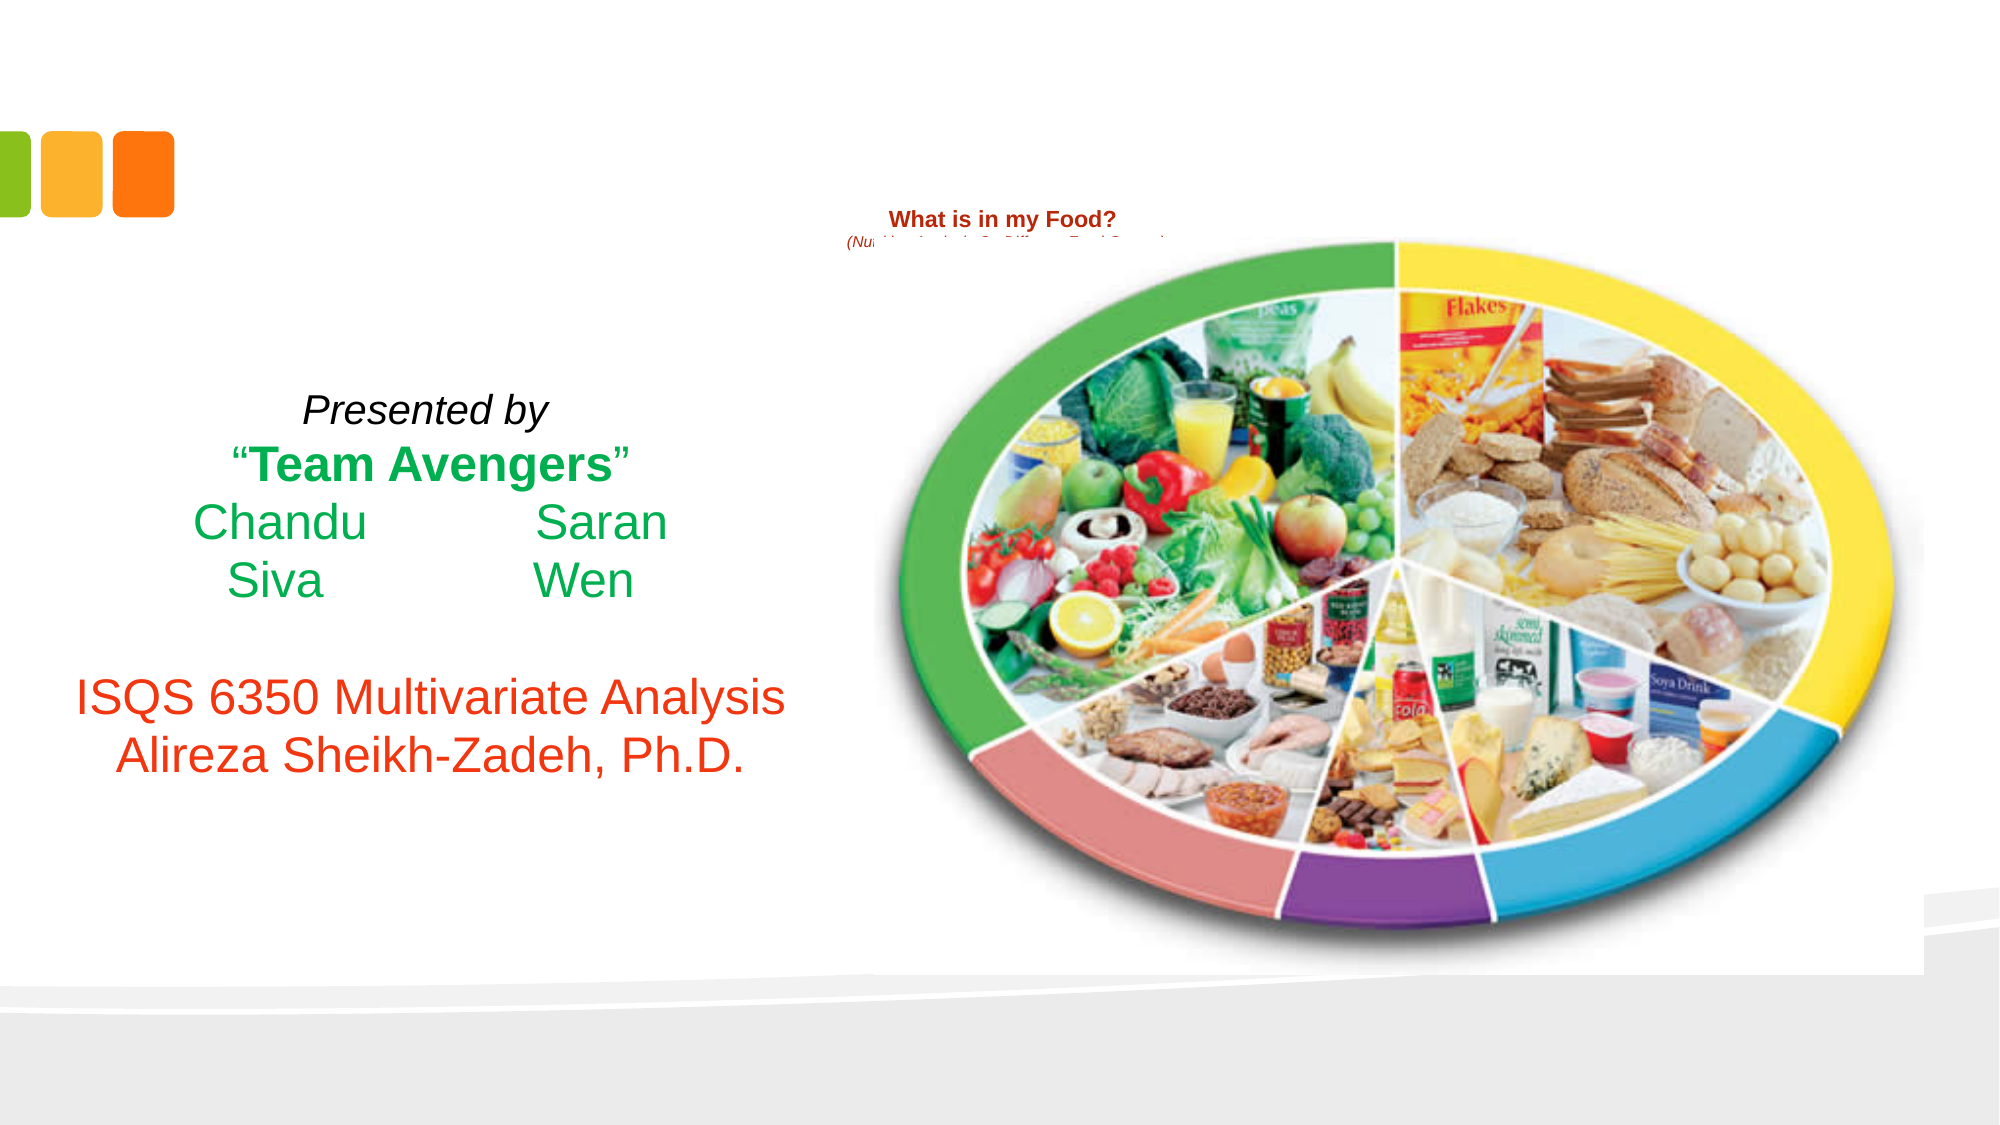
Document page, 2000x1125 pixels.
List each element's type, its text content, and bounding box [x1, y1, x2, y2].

title What is in my Food? (Nutrition Analysis On Different Food Groups) [199, 24, 1813, 275]
picture [874, 237, 1925, 976]
list Presented by “Team Avengers” Chandu Saran Siva Wen ISQS 6350 Multivariate Analysis Alireza Sheikh-Zadeh, Ph.D. [49, 362, 813, 950]
